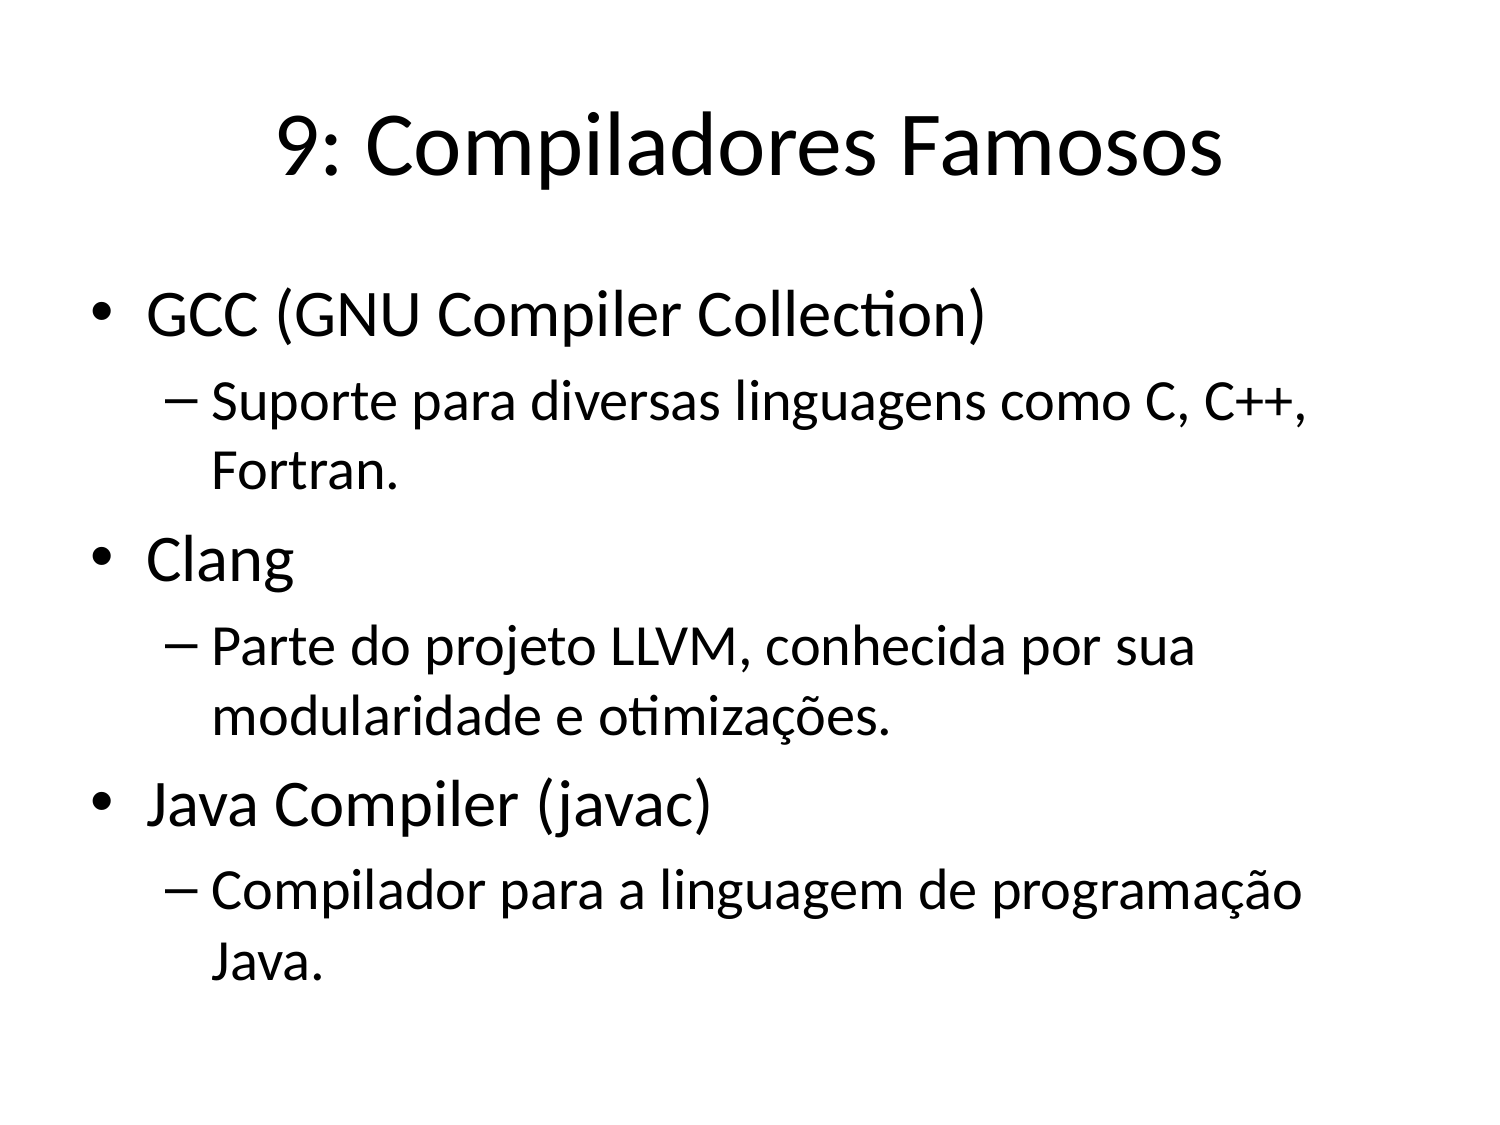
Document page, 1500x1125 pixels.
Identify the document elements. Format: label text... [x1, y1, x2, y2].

title 9: Compiladores Famosos [75, 45, 1425, 233]
list GCC (GNU Compiler Collection) Suporte para diversas linguagens como C, C++, Fortran. Clang Parte do projeto LLVM, conhecida por sua modularidade e otimizações. Java Compiler (javac) Compilador para a linguagem de programação Java. [75, 262, 1425, 1005]
